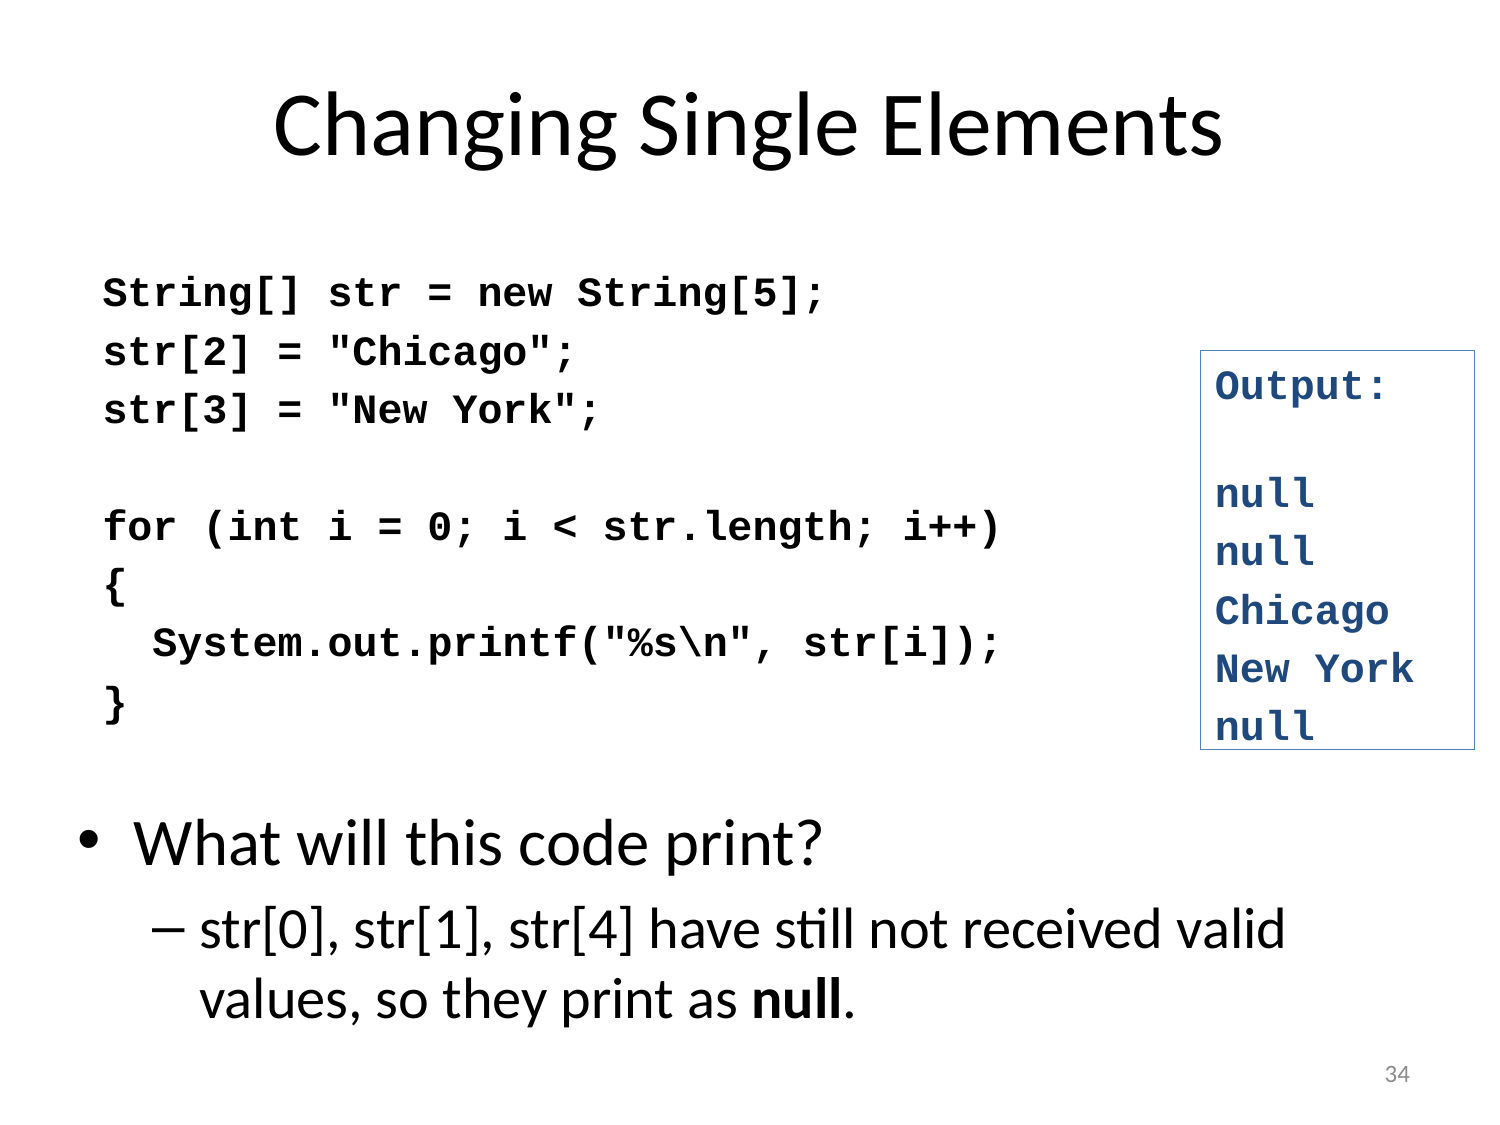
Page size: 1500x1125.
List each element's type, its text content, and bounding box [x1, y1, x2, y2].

slide_number 34 [1074, 1042, 1425, 1103]
title Changing Single Elements [75, 24, 1425, 213]
list String[] str = new String[5]; str[2] = "Chicago"; str[3] = "New York"; for (int i = 0; i < str.length; i++) { System.out.printf("%s\n", str[i]); } What will this code print? str[0], str[1], str[4] have still not received valid values, so they print as null. [62, 257, 1450, 1000]
text_box Output: null null Chicago New York null [1200, 350, 1475, 750]
